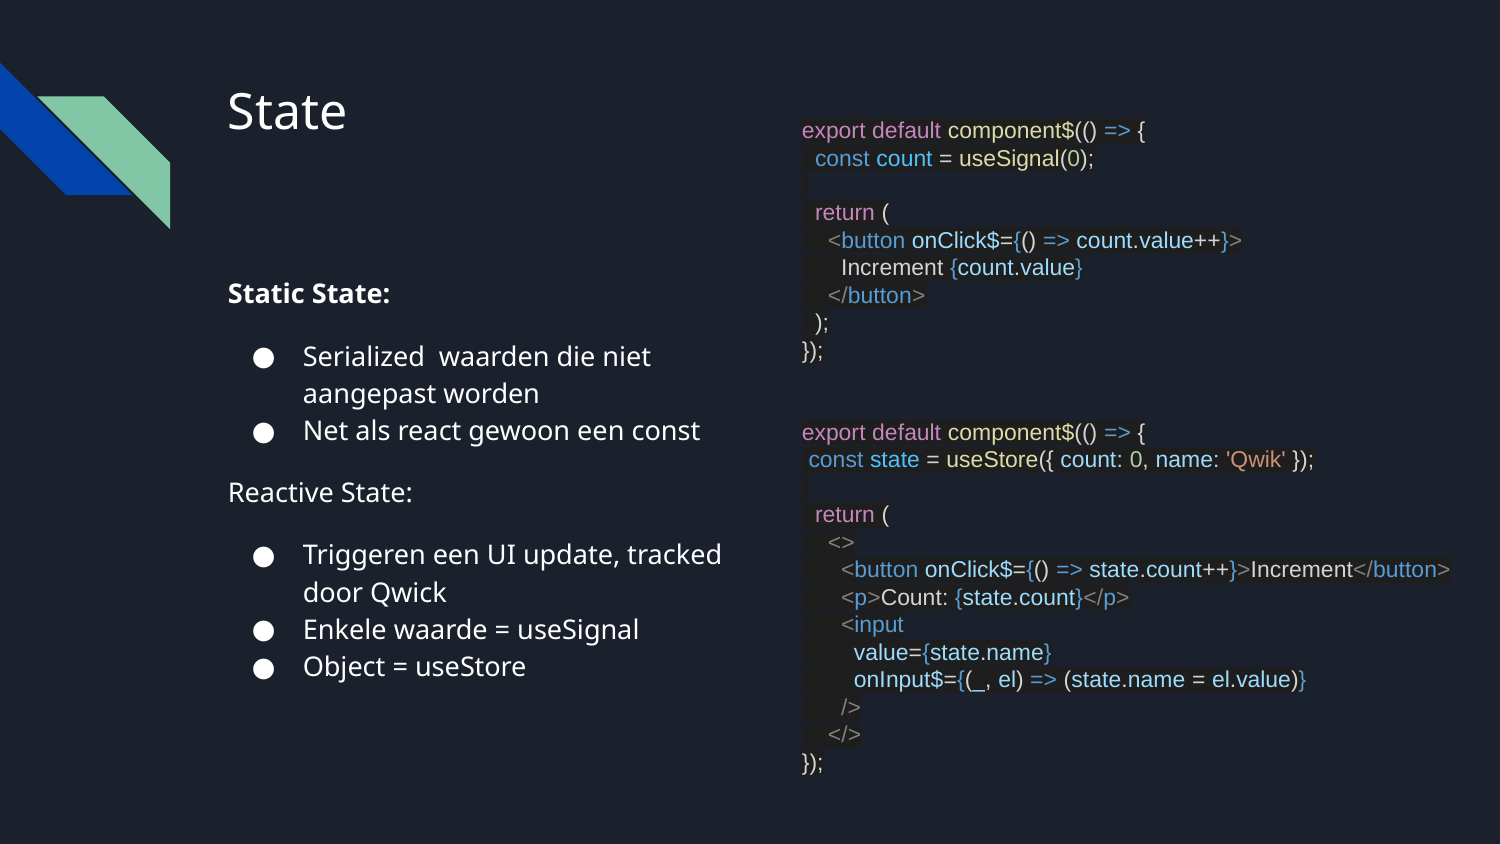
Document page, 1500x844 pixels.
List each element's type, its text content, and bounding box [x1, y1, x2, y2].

list Static State: Serialized waarden die niet aangepast worden Net als react gewoon een const Reactive State: Triggeren een UI update, tracked door Qwick Enkele waarde = useSignal Object = useStore [212, 257, 771, 735]
text_box export default component$(() => { const count = useSignal(0); return ( <button onClick$={() => count.value++}> Increment {count.value} </button> ); }); export default component$(() => { const state = useStore({ count: 0, name: 'Qwik' }); return ( <> <button onClick$={() => state.count++}>Increment</button> <p>Count: {state.count}</p> <input value={state.name} onInput$={(_, el) => (state.name = el.value)} /> </> }); [787, 100, 1466, 822]
title State [212, 64, 1368, 215]
